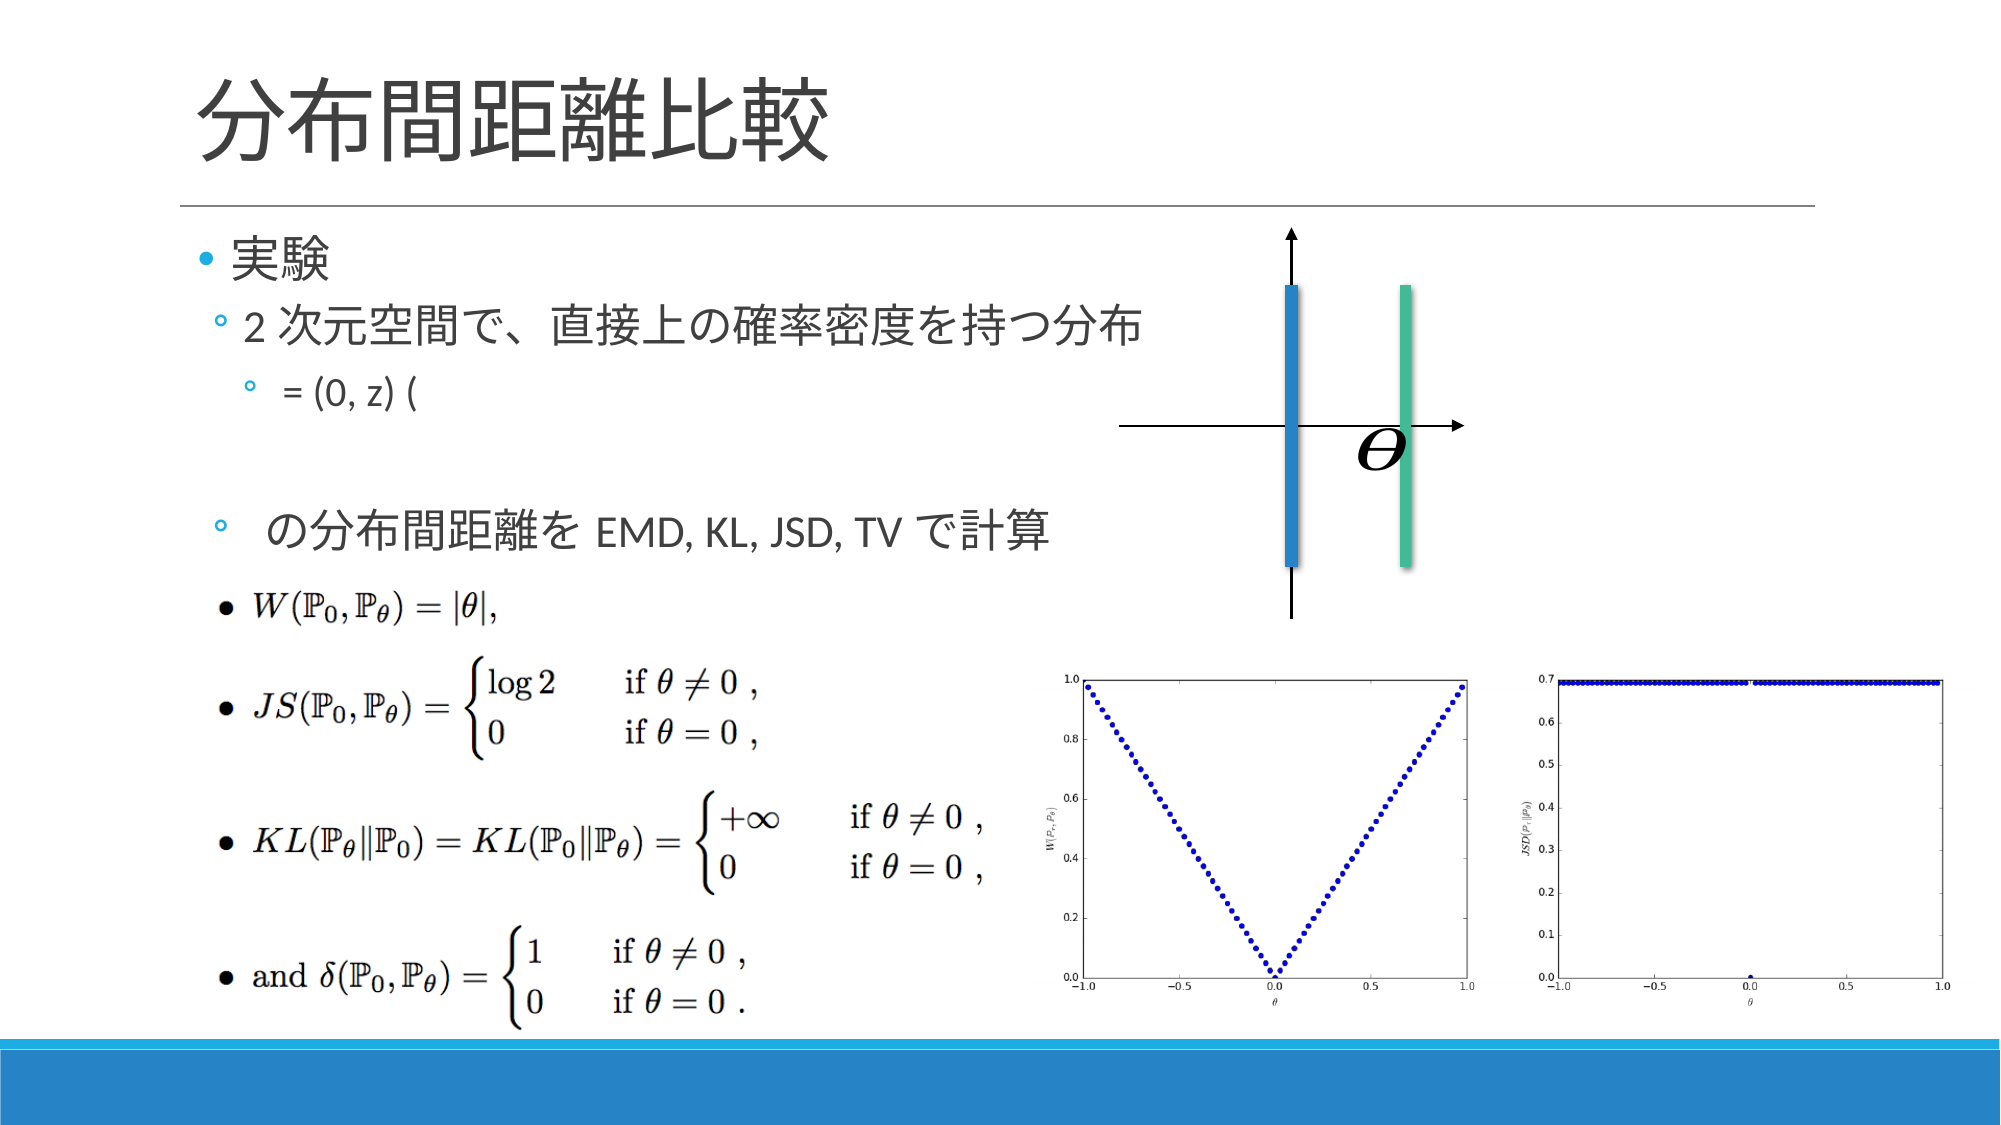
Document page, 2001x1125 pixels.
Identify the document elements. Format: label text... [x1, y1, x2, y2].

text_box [1118, 226, 1465, 620]
title 分布間距離比較 [180, 44, 1830, 181]
picture [155, 565, 1978, 1038]
